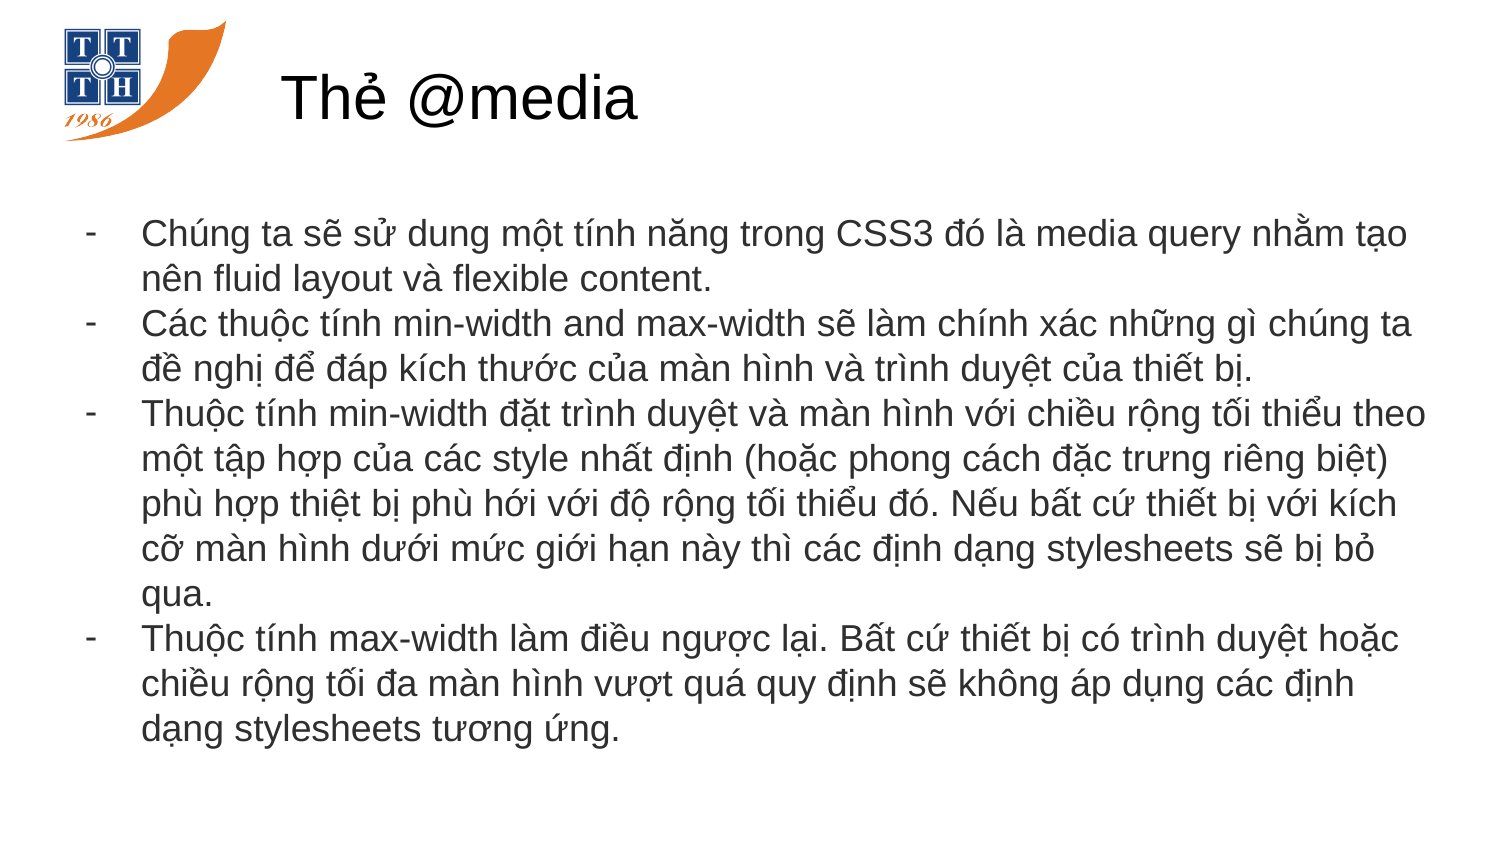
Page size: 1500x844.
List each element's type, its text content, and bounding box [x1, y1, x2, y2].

picture [50, 16, 232, 148]
title Thẻ @media [265, 0, 1287, 147]
subtitle Chúng ta sẽ sử dung một tính năng trong CSS3 đó là media query nhằm tạo nên fluid layout và flexible content. Các thuộc tính min-width and max-width sẽ làm chính xác những gì chúng ta đề nghị để đáp kích thước của màn hình và trình duyệt của thiết bị. Thuộc tính min-width đặt trình duyệt và màn hình với chiều rộng tối thiểu theo một tập hợp của các style nhất định (hoặc phong cách đặc trưng riêng biệt) phù hợp thiệt bị phù hới với độ rộng tối thiểu đó. Nếu bất cứ thiết bị với kích cỡ màn hình dưới mức giới hạn này thì các định dạng stylesheets sẽ bị bỏ qua. Thuộc tính max-width làm điều ngược lại. Bất cứ thiết bị có trình duyệt hoặc chiều rộng tối đa màn hình vượt quá quy định sẽ không áp dụng các định dạng stylesheets tương ứng. [51, 194, 1449, 844]
